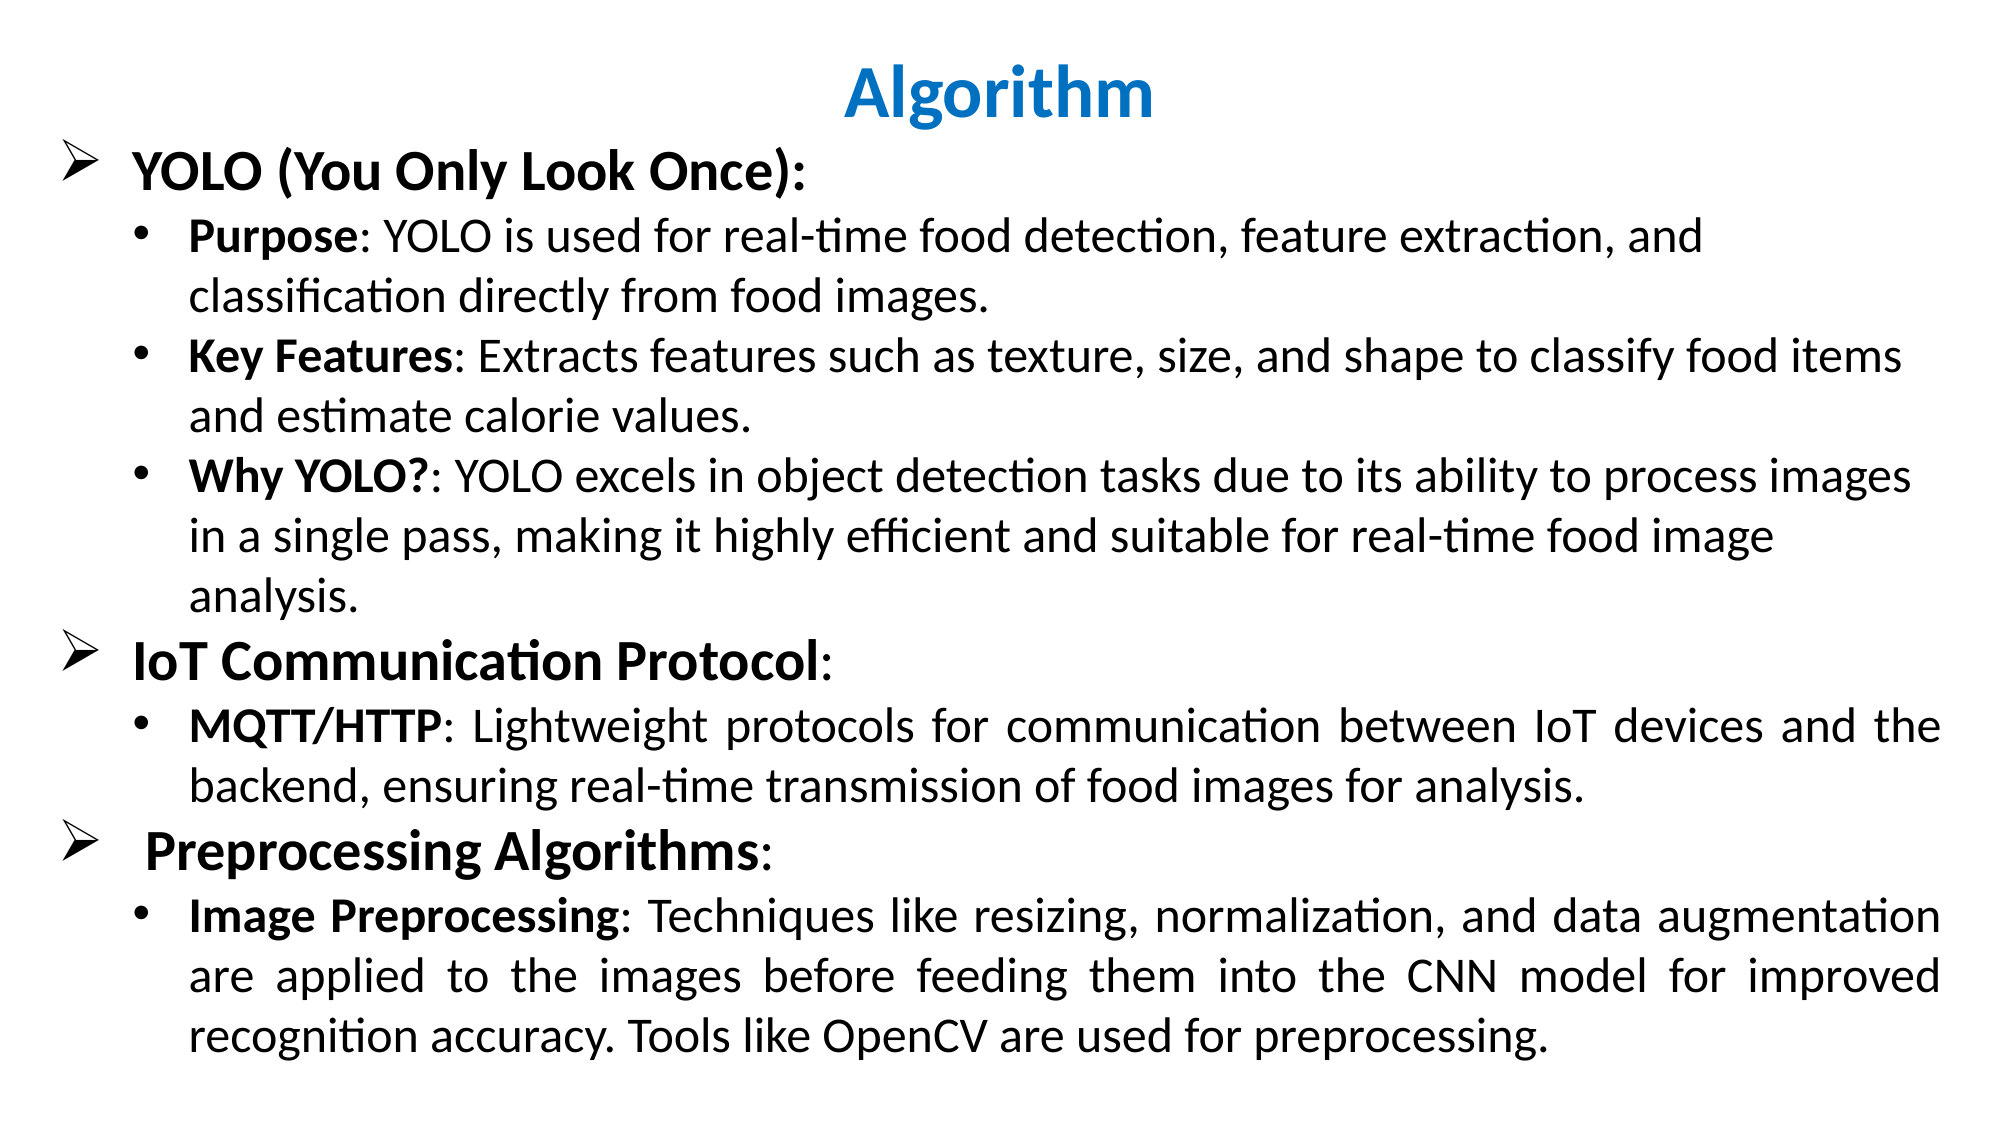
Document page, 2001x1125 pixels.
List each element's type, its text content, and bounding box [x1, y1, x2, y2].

text_box Algorithm YOLO (You Only Look Once): Purpose: YOLO is used for real-time food detection, feature extraction, and classification directly from food images. Key Features: Extracts features such as texture, size, and shape to classify food items and estimate calorie values. Why YOLO?: YOLO excels in object detection tasks due to its ability to process images in a single pass, making it highly efficient and suitable for real-time food image analysis. IoT Communication Protocol: MQTT/HTTP: Lightweight protocols for communication between IoT devices and the backend, ensuring real-time transmission of food images for analysis. Preprocessing Algorithms: Image Preprocessing: Techniques like resizing, normalization, and data augmentation are applied to the images before feeding them into the CNN model for improved recognition accuracy. Tools like OpenCV are used for preprocessing. [42, 34, 1958, 1070]
